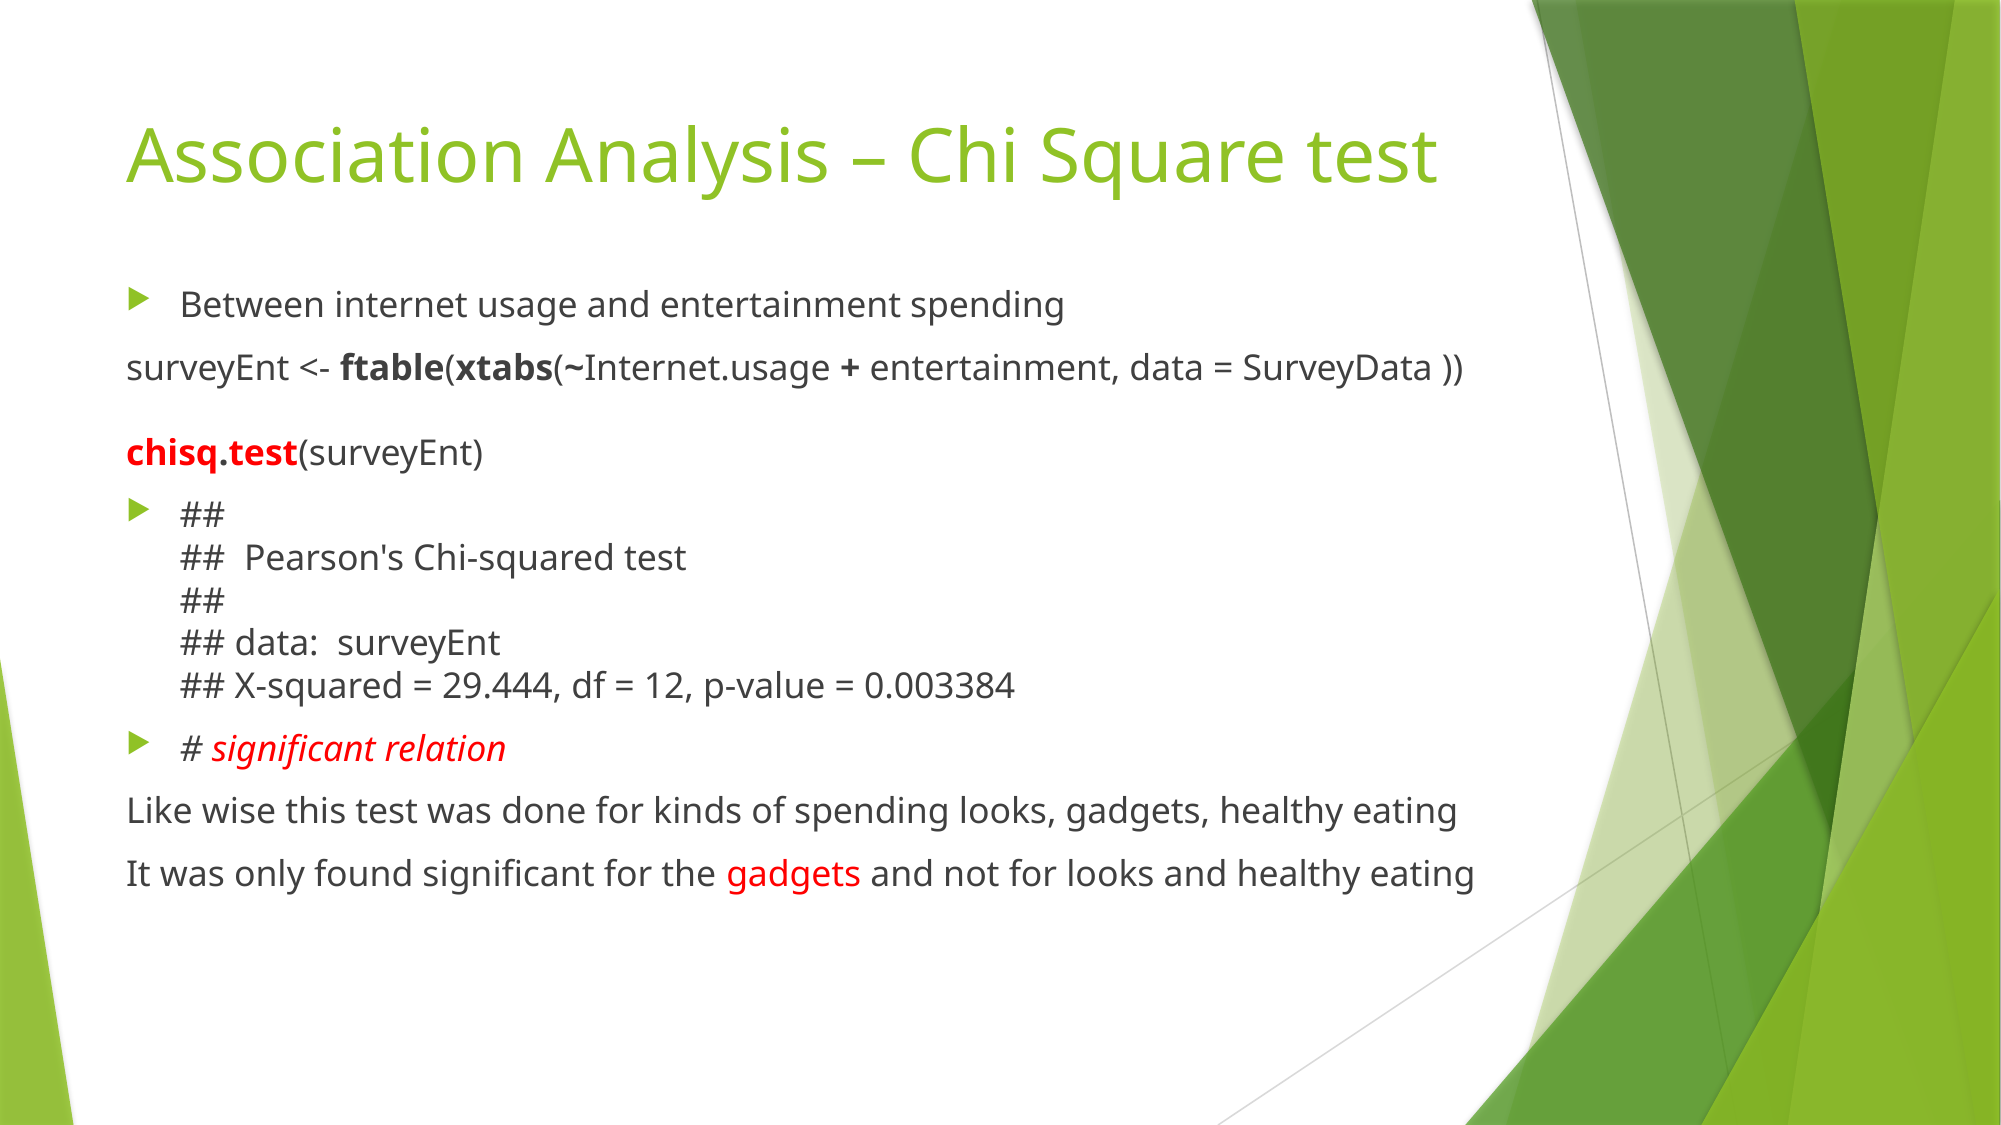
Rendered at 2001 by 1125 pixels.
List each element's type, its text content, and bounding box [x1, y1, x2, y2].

list Between internet usage and entertainment spending surveyEnt <- ftable(xtabs(~Internet.usage + entertainment, data = SurveyData )) chisq.test(surveyEnt) ## ## Pearson's Chi-squared test ## ## data: surveyEnt ## X-squared = 29.444, df = 12, p-value = 0.003384 # significant relation Like wise this test was done for kinds of spending looks, gadgets, healthy eating It was only found significant for the gadgets and not for looks and healthy eating [111, 274, 1522, 911]
title Association Analysis – Chi Square test [111, 99, 1714, 311]
